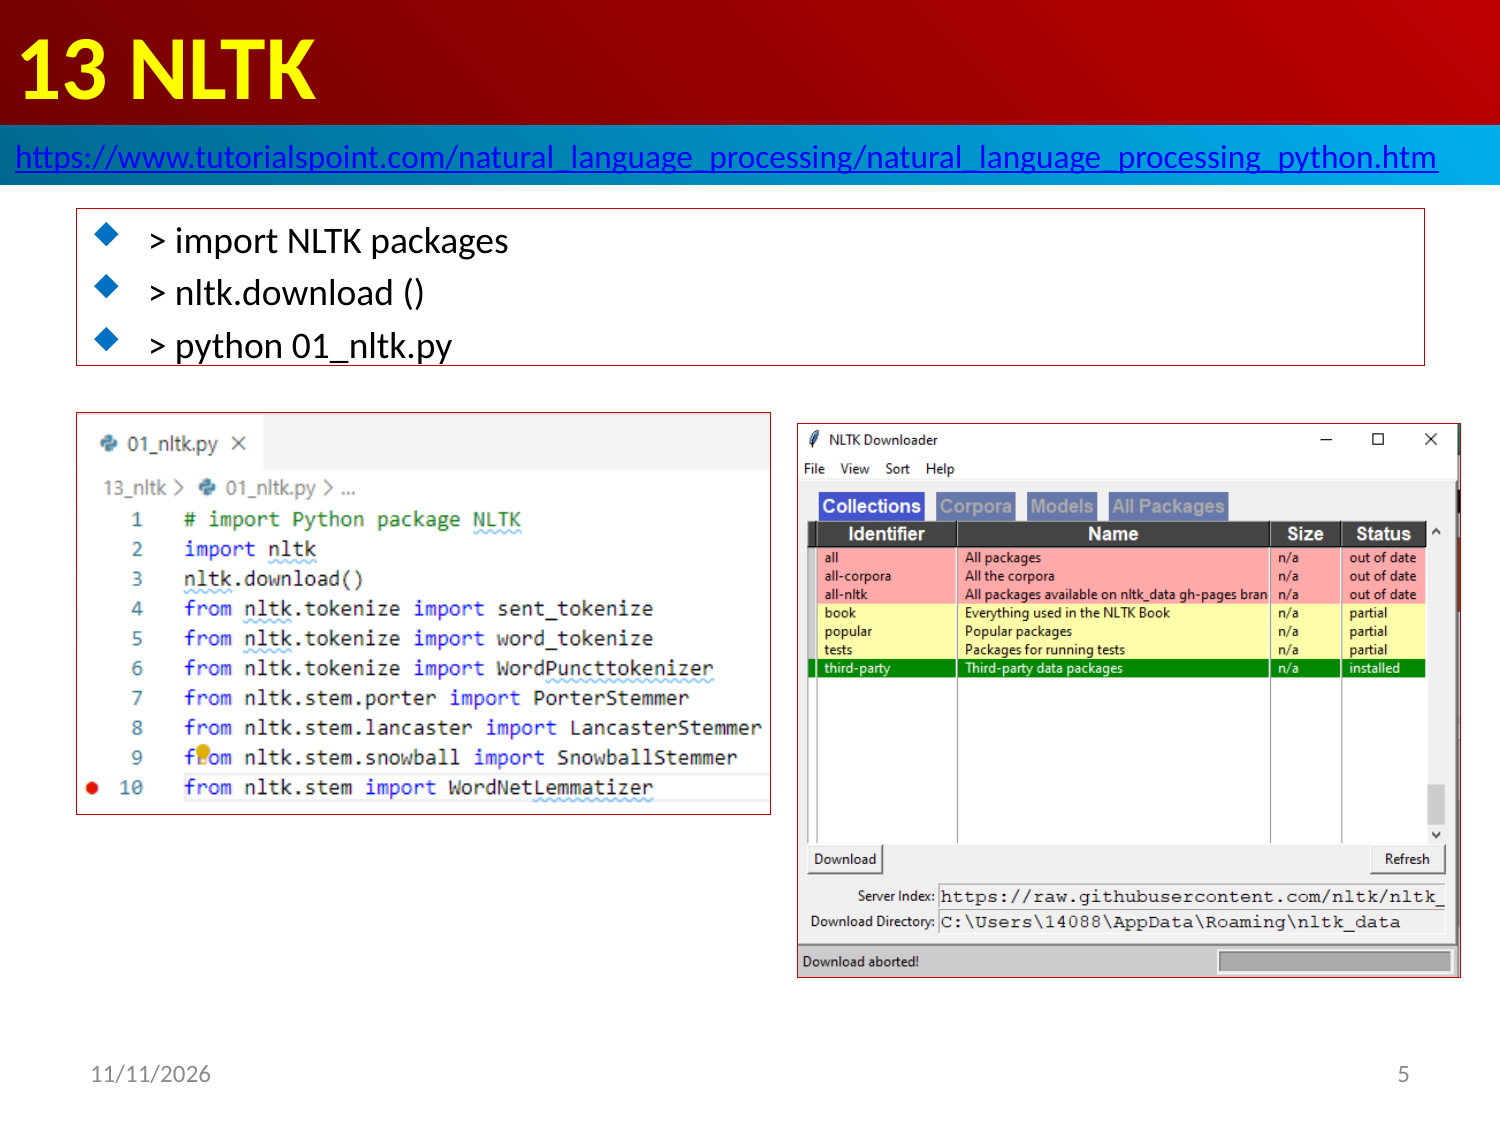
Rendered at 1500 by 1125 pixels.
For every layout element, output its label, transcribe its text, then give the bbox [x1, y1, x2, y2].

picture [796, 423, 1461, 978]
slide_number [75, 1042, 425, 1103]
subtitle > import NLTK packages > nltk.download () > python 01_nltk.py [76, 208, 1425, 366]
title 13 NLTK [0, 0, 1500, 125]
slide_number 5 [1074, 1042, 1425, 1103]
text_box https://www.tutorialspoint.com/natural_language_processing/natural_language_processing_python.htm [0, 125, 1500, 185]
picture [76, 412, 771, 815]
